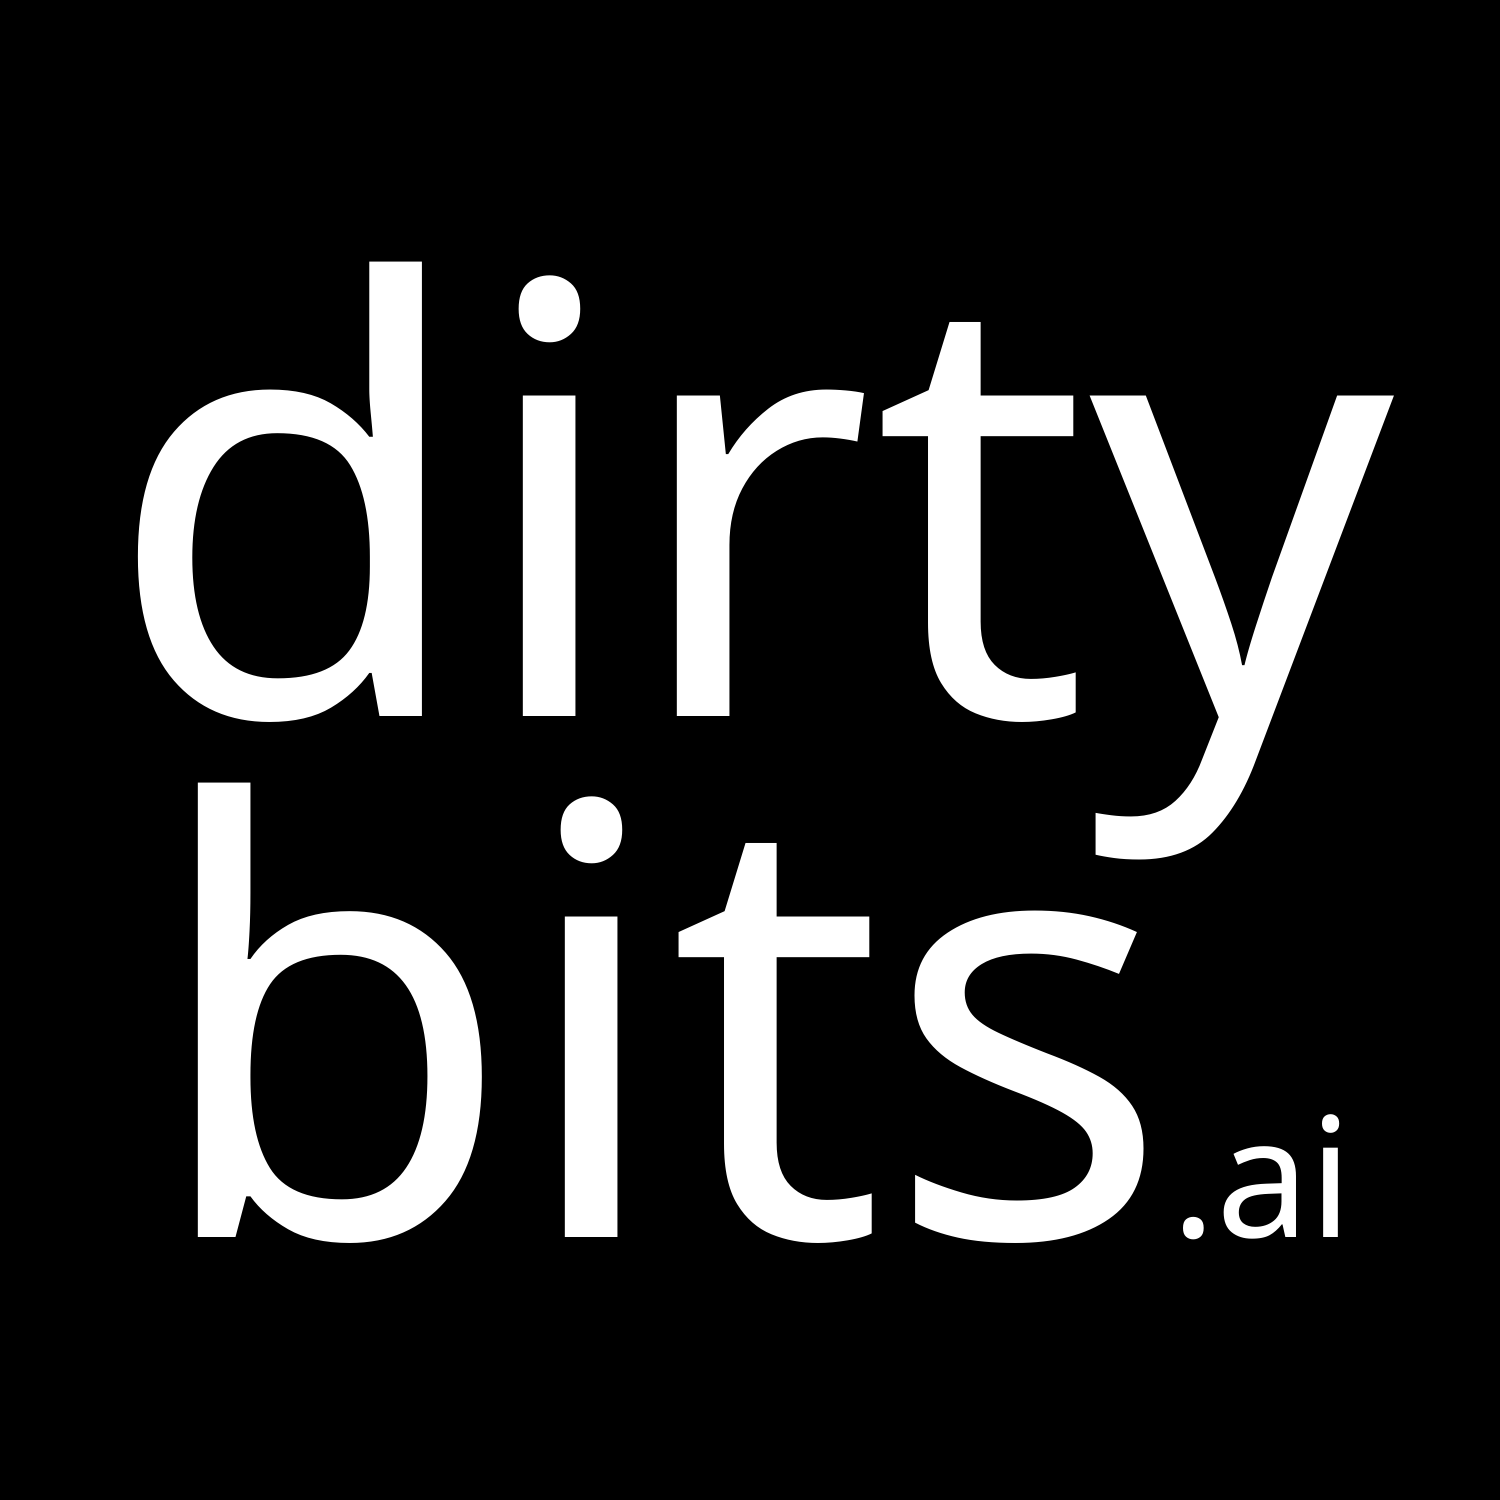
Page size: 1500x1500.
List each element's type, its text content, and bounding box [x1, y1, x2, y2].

text_box dirty bits.ai [0, 307, 1500, 1365]
